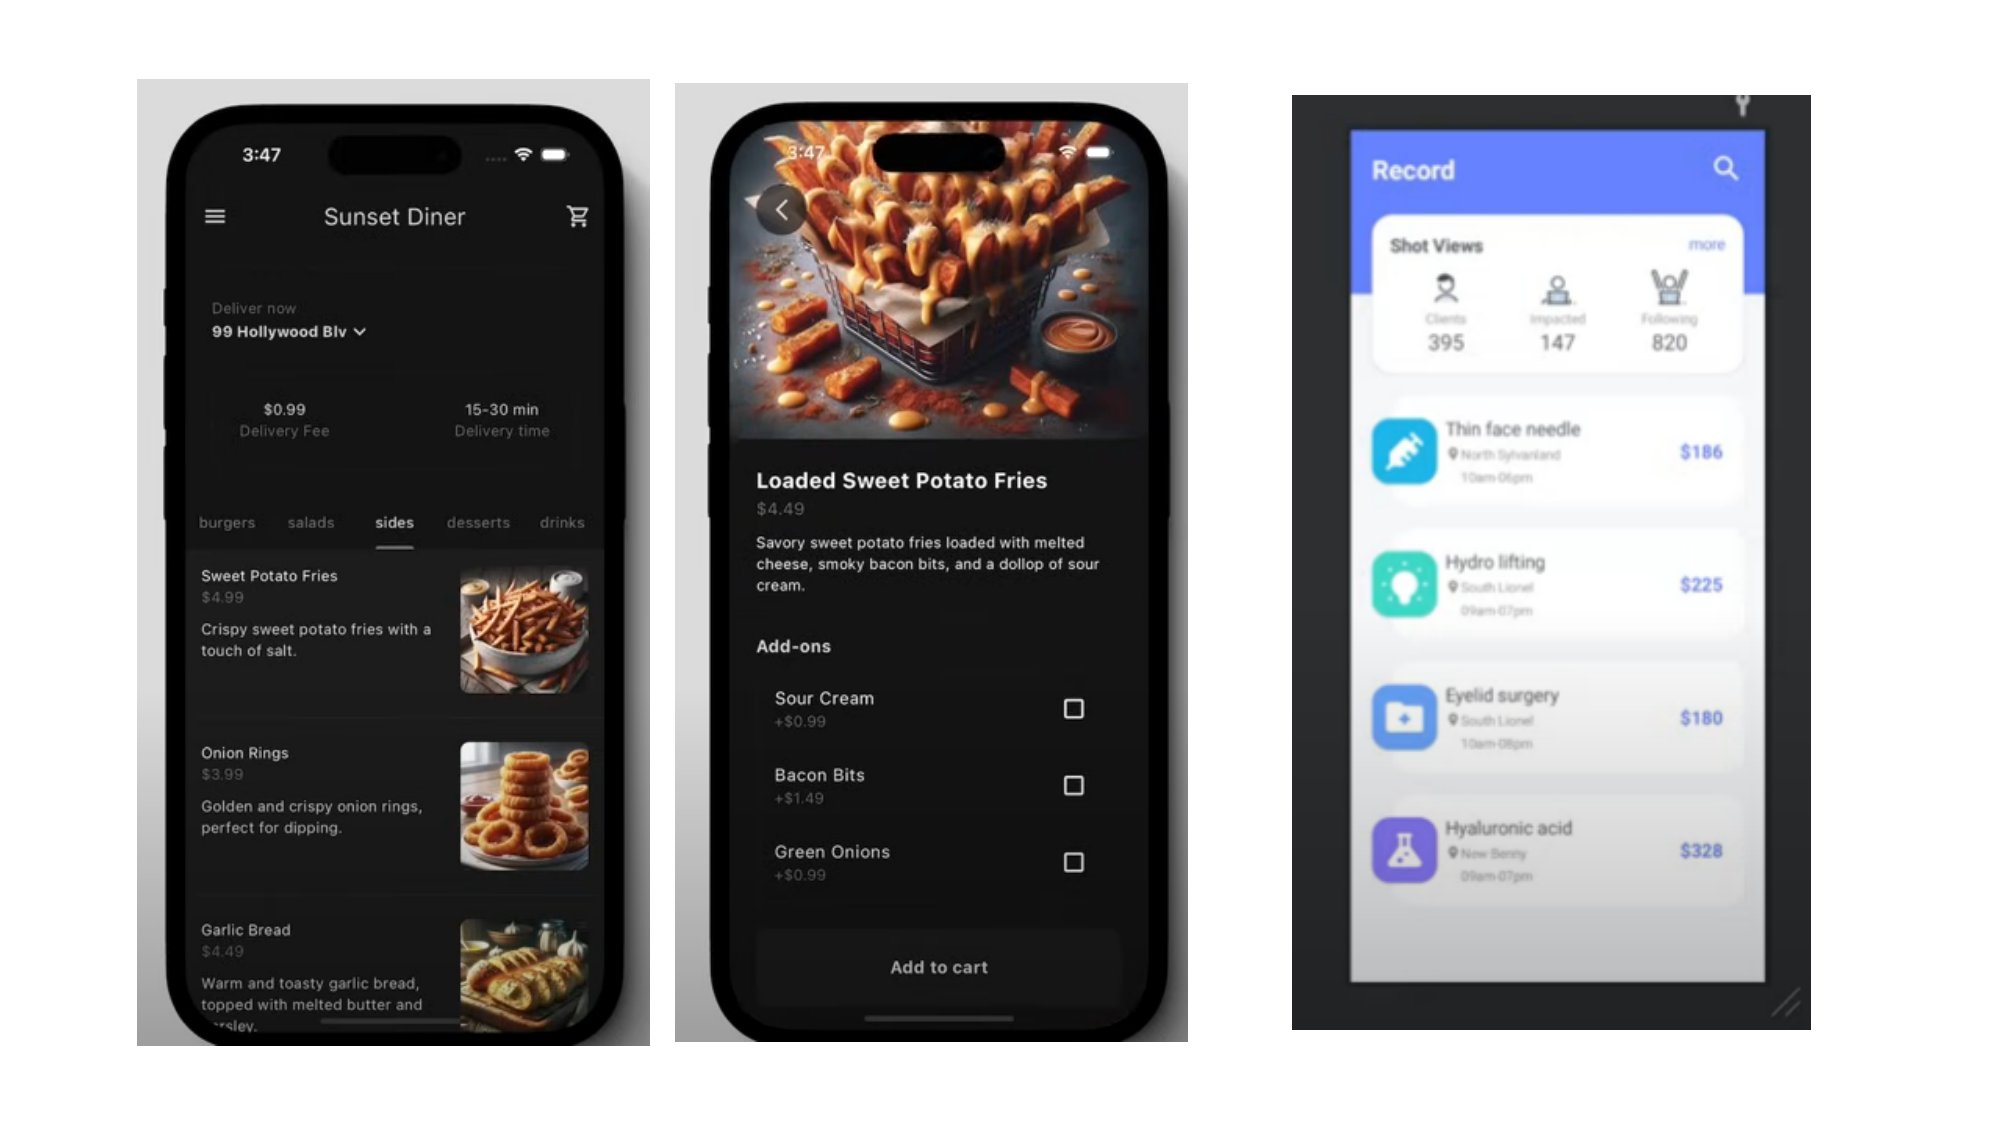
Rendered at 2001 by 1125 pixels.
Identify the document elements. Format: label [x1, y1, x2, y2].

picture [674, 83, 1188, 1042]
picture [136, 79, 651, 1046]
picture [1291, 94, 1812, 1031]
